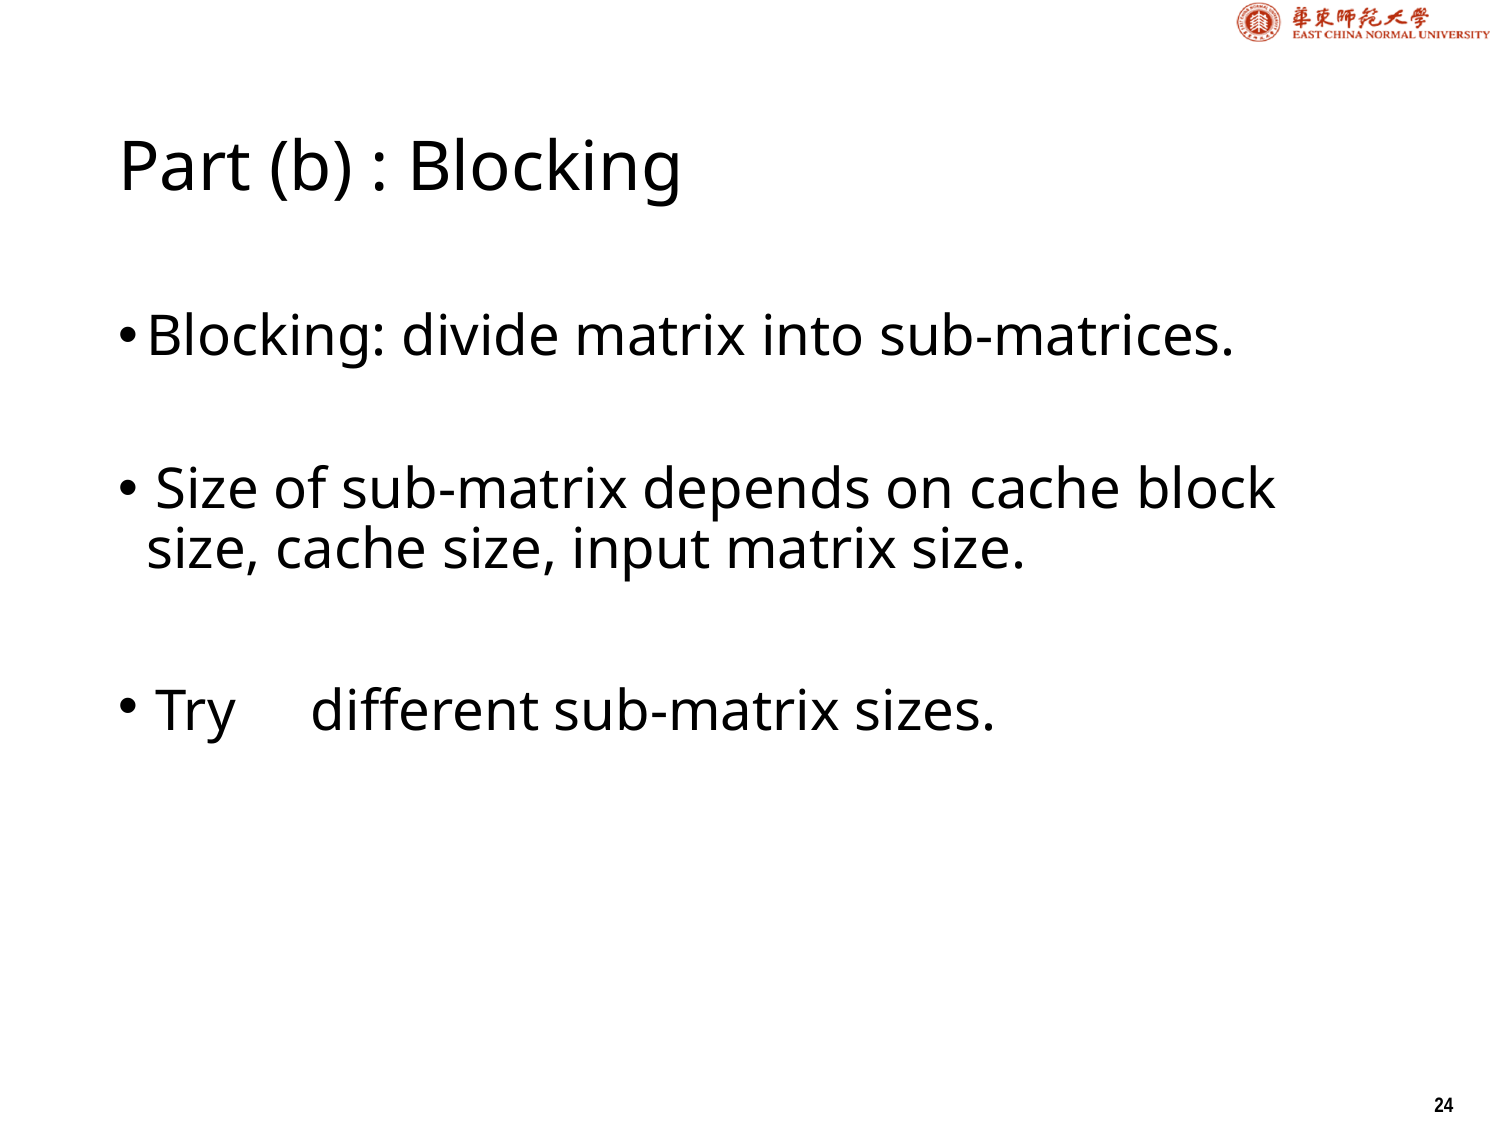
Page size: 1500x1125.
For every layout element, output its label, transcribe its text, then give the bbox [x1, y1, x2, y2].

picture [1229, 0, 1500, 46]
title Part (b) : Blocking [103, 59, 1397, 278]
list Blocking: divide matrix into sub-matrices. Size of sub-matrix depends on cache block size, cache size, input matrix size. Try diﬀerent sub-matrix sizes. [103, 299, 1397, 1014]
